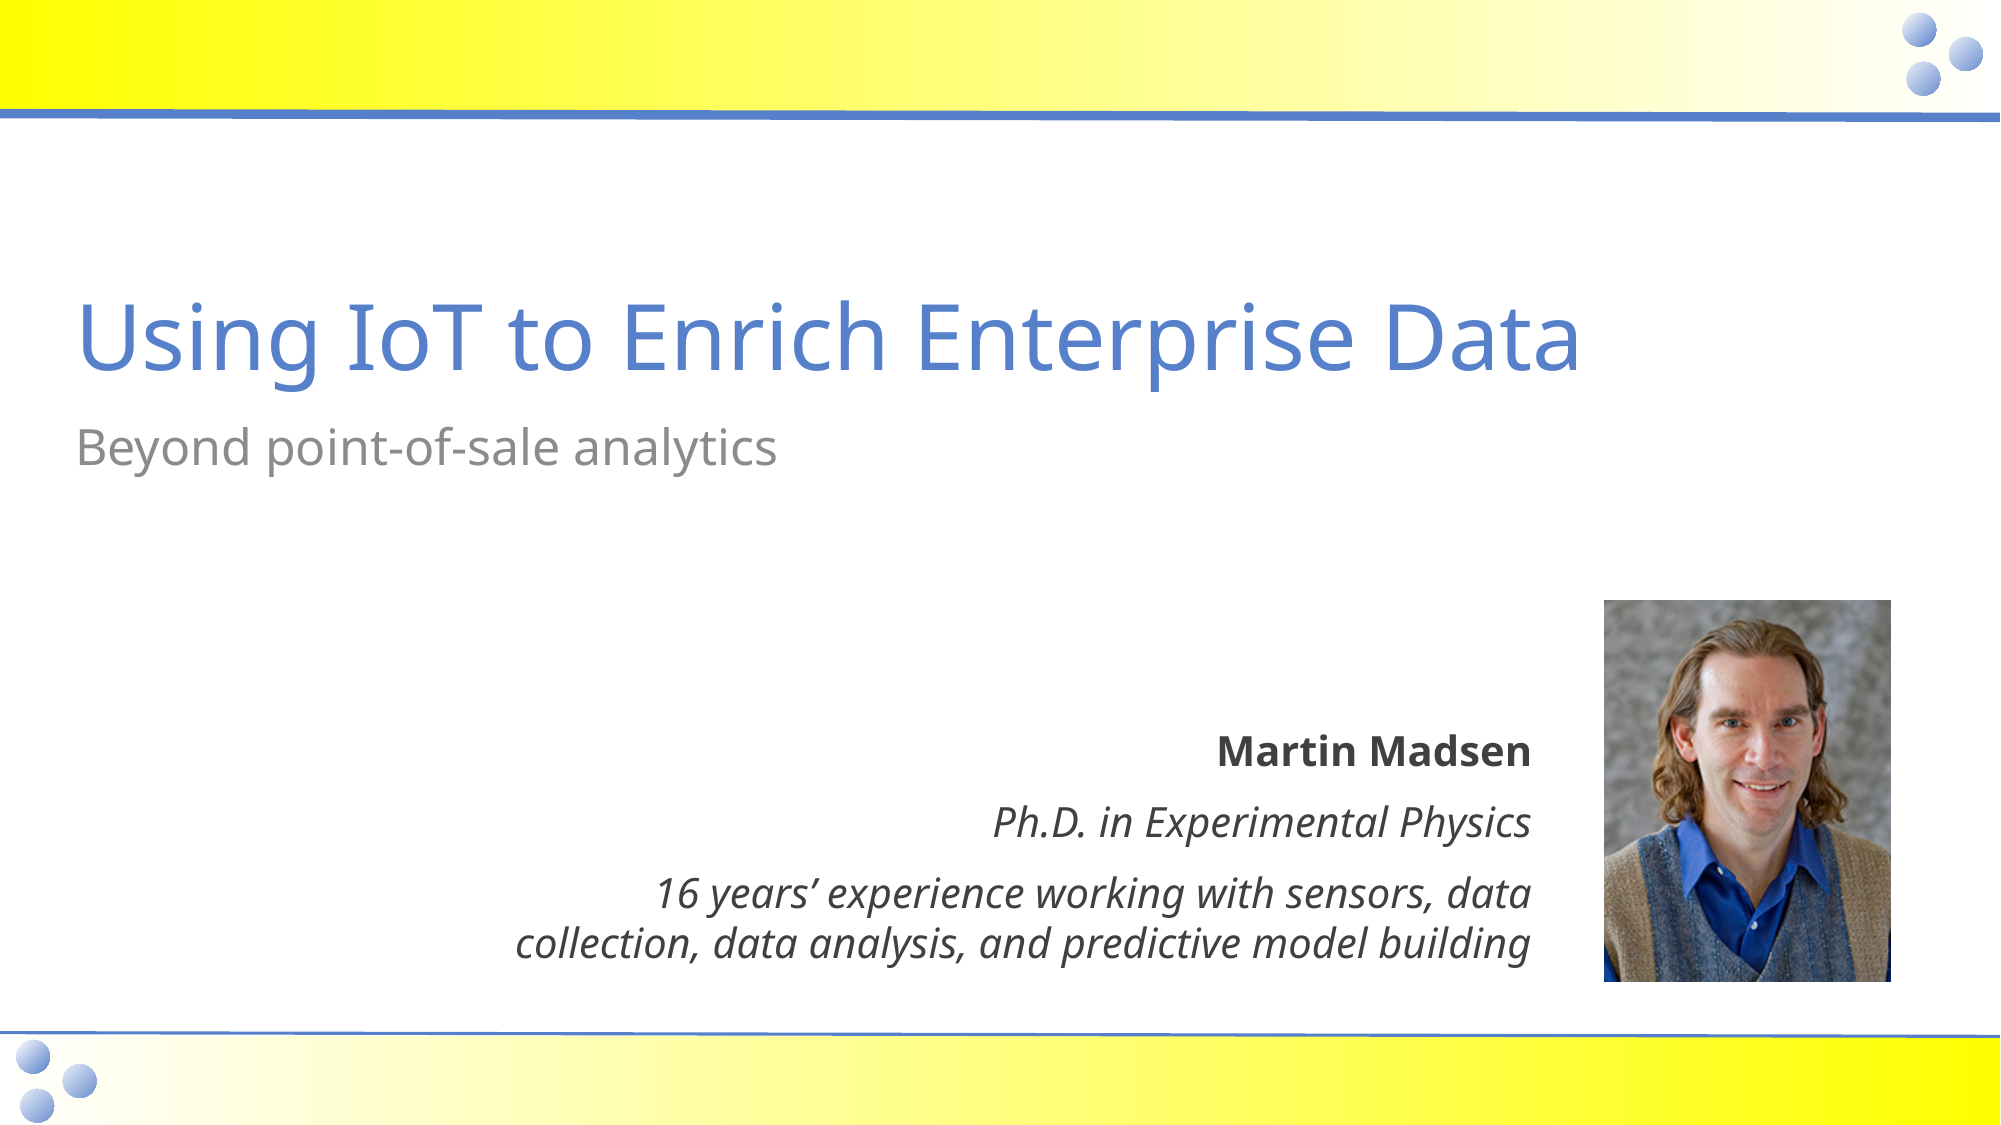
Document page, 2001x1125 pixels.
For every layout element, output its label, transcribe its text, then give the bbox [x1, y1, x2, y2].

title Using IoT to Enrich Enterprise Data [59, 152, 1785, 398]
list Beyond point-of-sale analytics [59, 414, 1785, 661]
text_box Martin Madsen Ph.D. in Experimental Physics 16 years’ experience working with sensors, data collection, data analysis, and predictive model building [450, 717, 1548, 982]
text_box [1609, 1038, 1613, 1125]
picture [1604, 600, 1891, 982]
